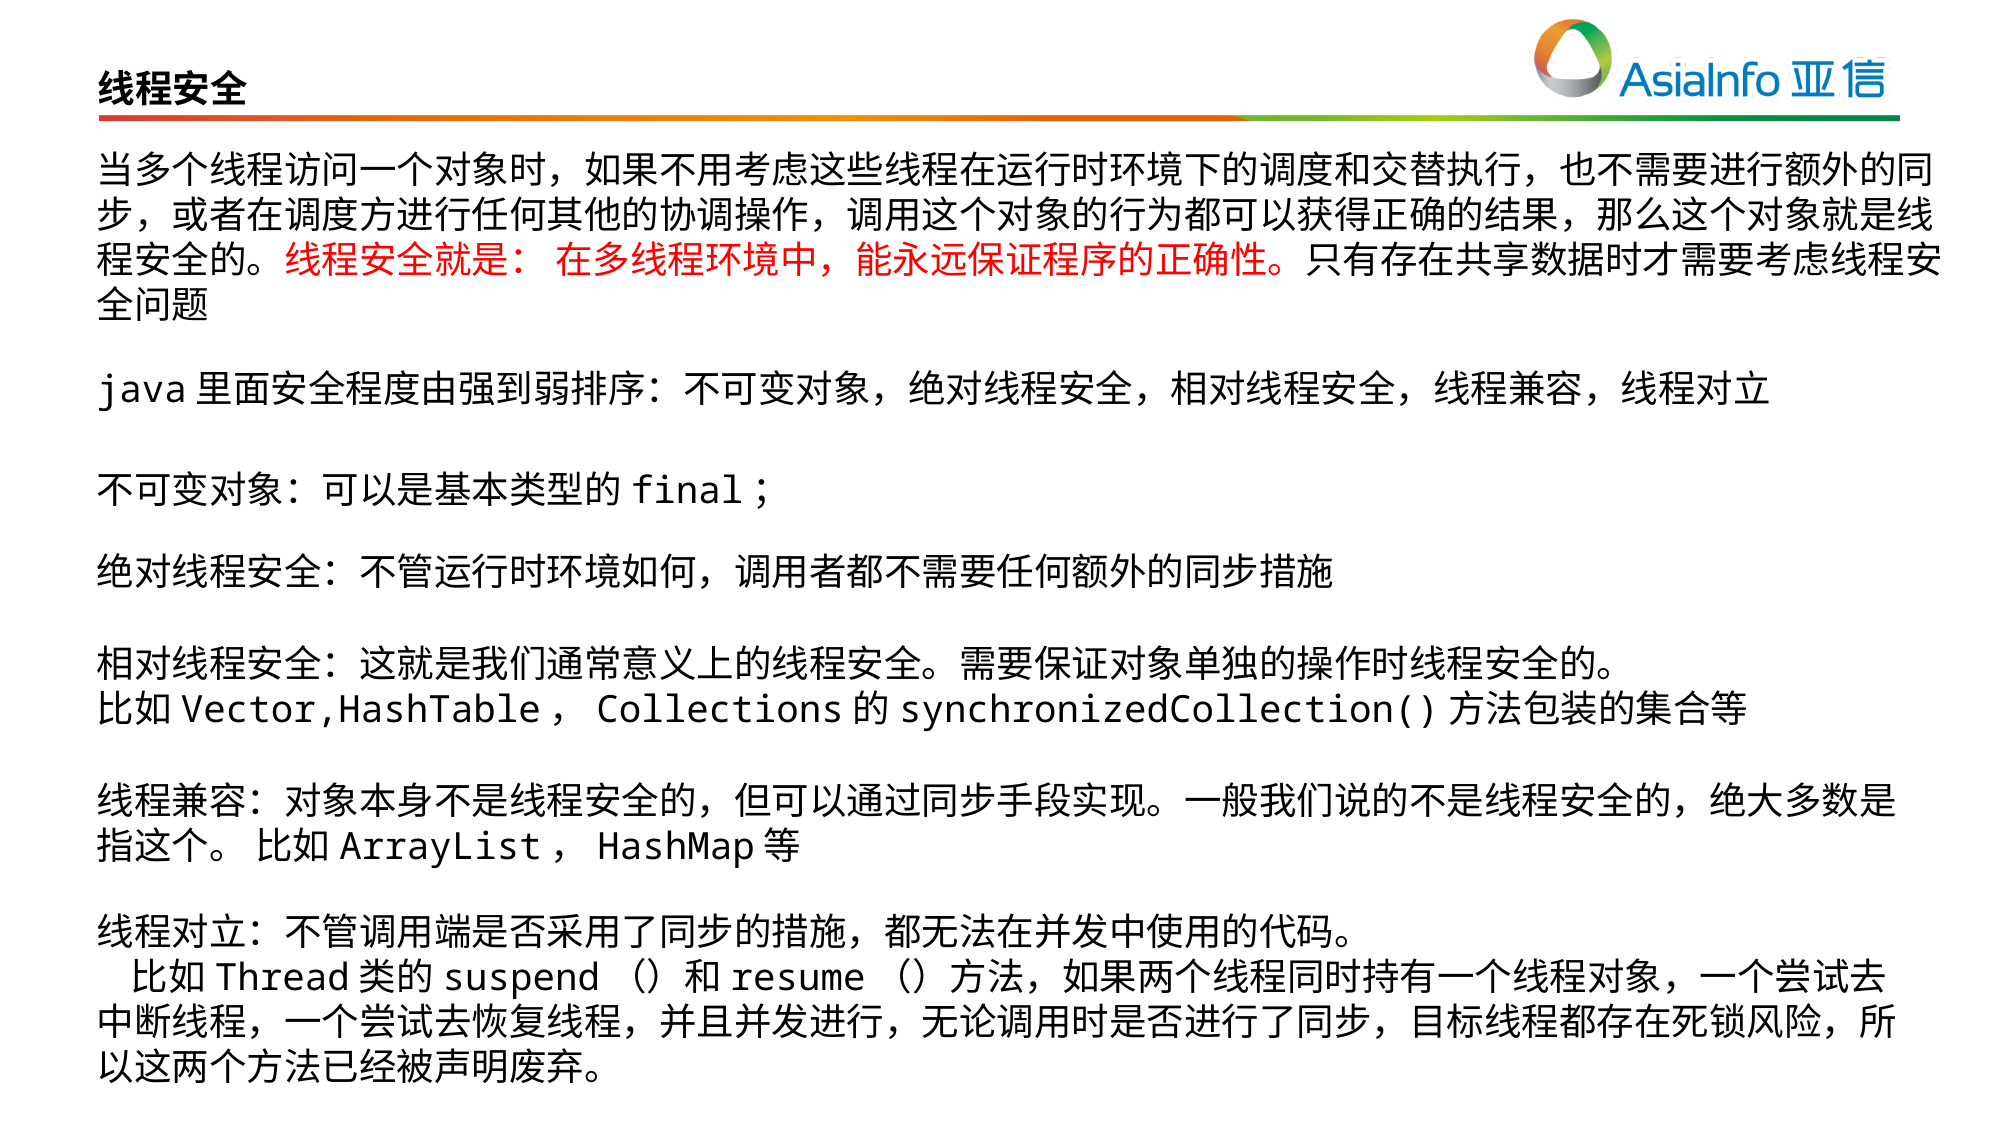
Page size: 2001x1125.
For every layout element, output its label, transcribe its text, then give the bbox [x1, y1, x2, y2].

text_box 线程对立：不管调用端是否采用了同步的措施，都无法在并发中使用的代码。 比如Thread类的suspend（）和resume（）方法，如果两个线程同时持有一个线程对象，一个尝试去中断线程，一个尝试去恢复线程，并且并发进行，无论调用时是否进行了同步，目标线程都存在死锁风险，所以这两个方法已经被声明废弃。 [82, 900, 1918, 1095]
picture [99, 0, 1900, 130]
text_box 线程兼容：对象本身不是线程安全的，但可以通过同步手段实现。一般我们说的不是线程安全的，绝大多数是指这个。 比如ArrayList，HashMap等 [82, 769, 1918, 875]
text_box 当多个线程访问一个对象时，如果不用考虑这些线程在运行时环境下的调度和交替执行，也不需要进行额外的同步，或者在调度方进行任何其他的协调操作，调用这个对象的行为都可以获得正确的结果，那么这个对象就是线程安全的。线程安全就是： 在多线程环境中，能永远保证程序的正确性。只有存在共享数据时才需要考虑线程安全问题 [82, 138, 1967, 333]
text_box 不可变对象：可以是基本类型的final； [82, 458, 1918, 518]
text_box 绝对线程安全：不管运行时环境如何，调用者都不需要任何额外的同步措施 [82, 540, 1918, 601]
text_box java里面安全程度由强到弱排序：不可变对象，绝对线程安全，相对线程安全，线程兼容，线程对立 [82, 357, 1967, 418]
text_box 相对线程安全：这就是我们通常意义上的线程安全。需要保证对象单独的操作时线程安全的。 比如Vector,HashTable，Collections的synchronizedCollection()方法包装的集合等 [82, 632, 1918, 738]
text_box 线程安全 [82, 57, 263, 118]
